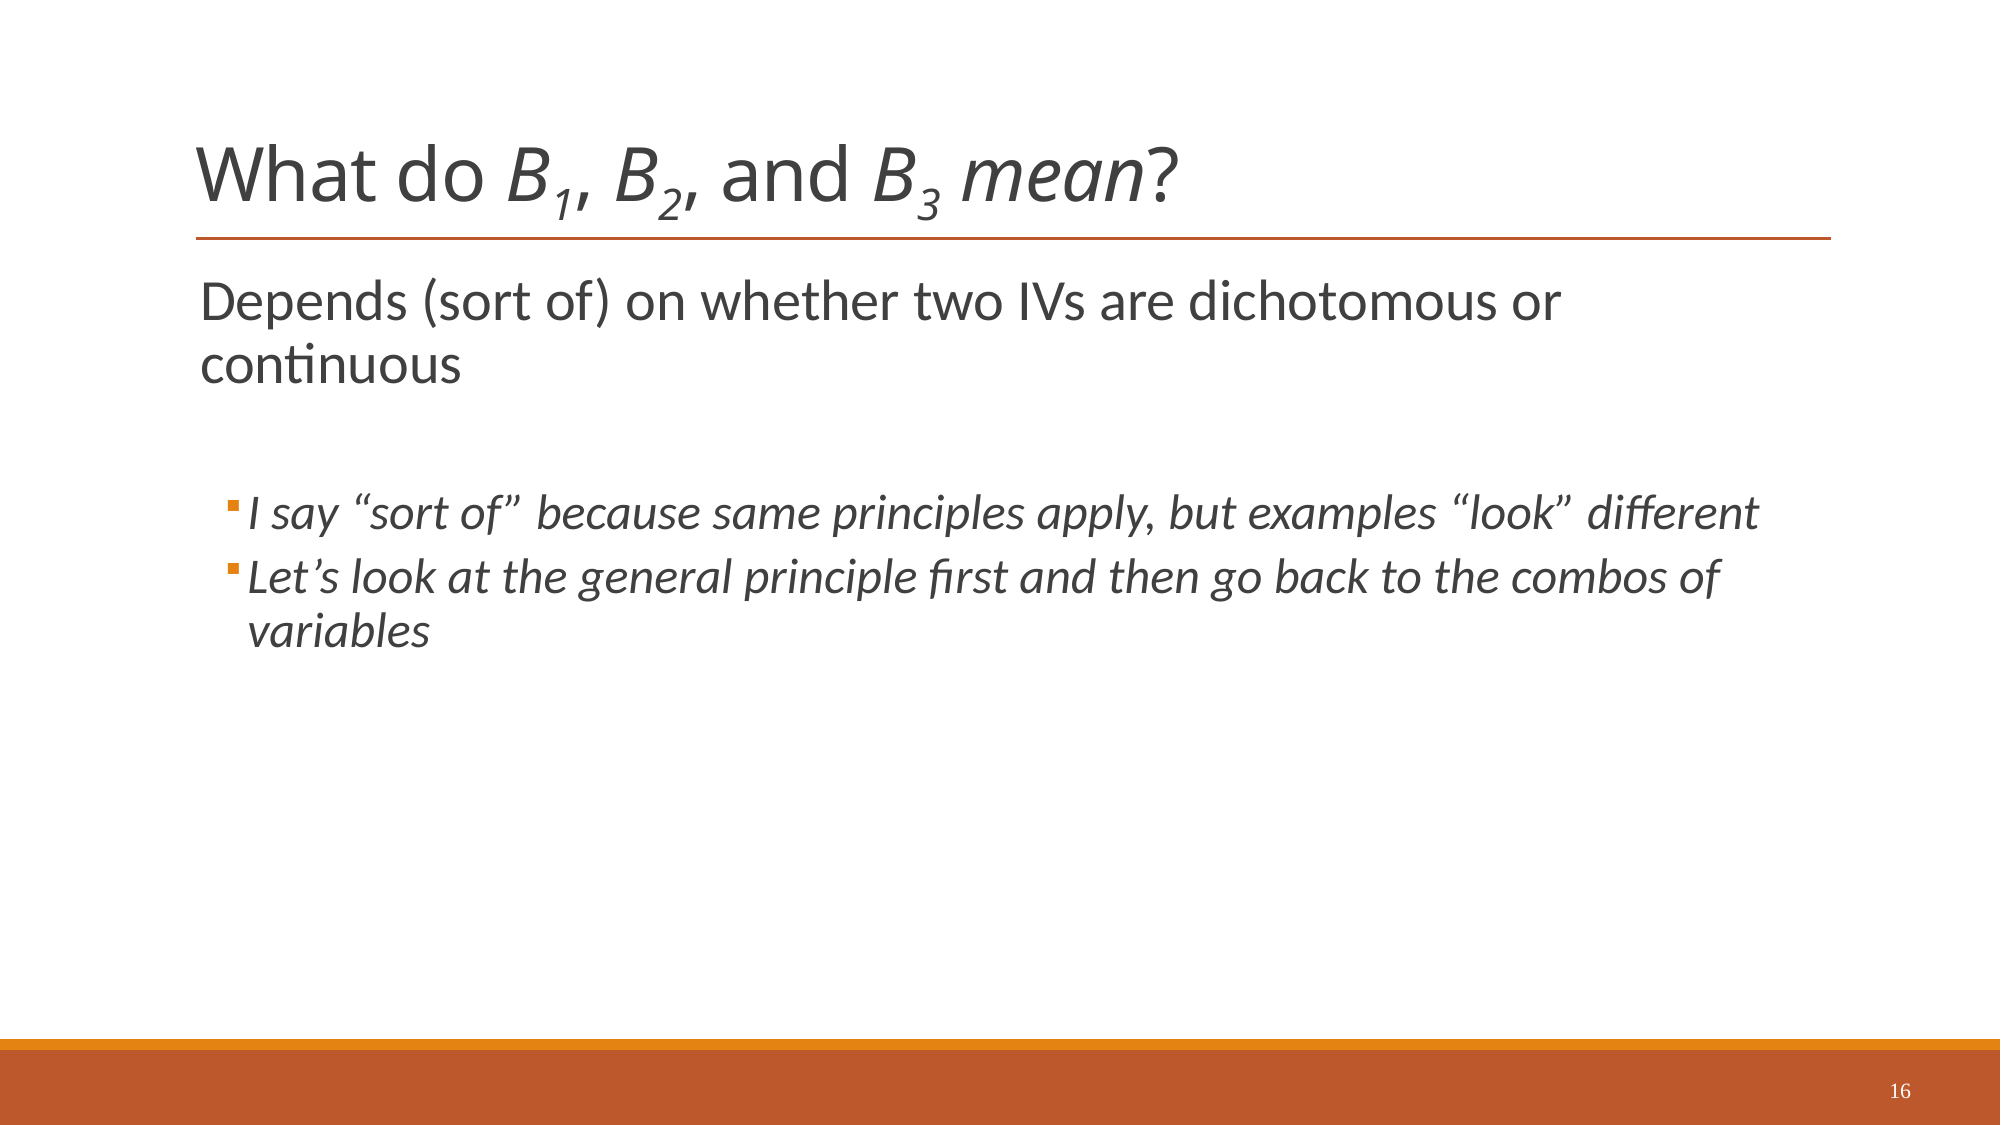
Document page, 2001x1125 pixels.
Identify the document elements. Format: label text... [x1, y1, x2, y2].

slide_number 16 [1711, 1059, 1927, 1120]
title What do B1, B2, and B3 mean? [180, 47, 1830, 227]
list Depends (sort of) on whether two IVs are dichotomous or continuous I say “sort of” because same principles apply, but examples “look” different Let’s look at the general principle first and then go back to the combos of variables [200, 262, 1830, 1064]
